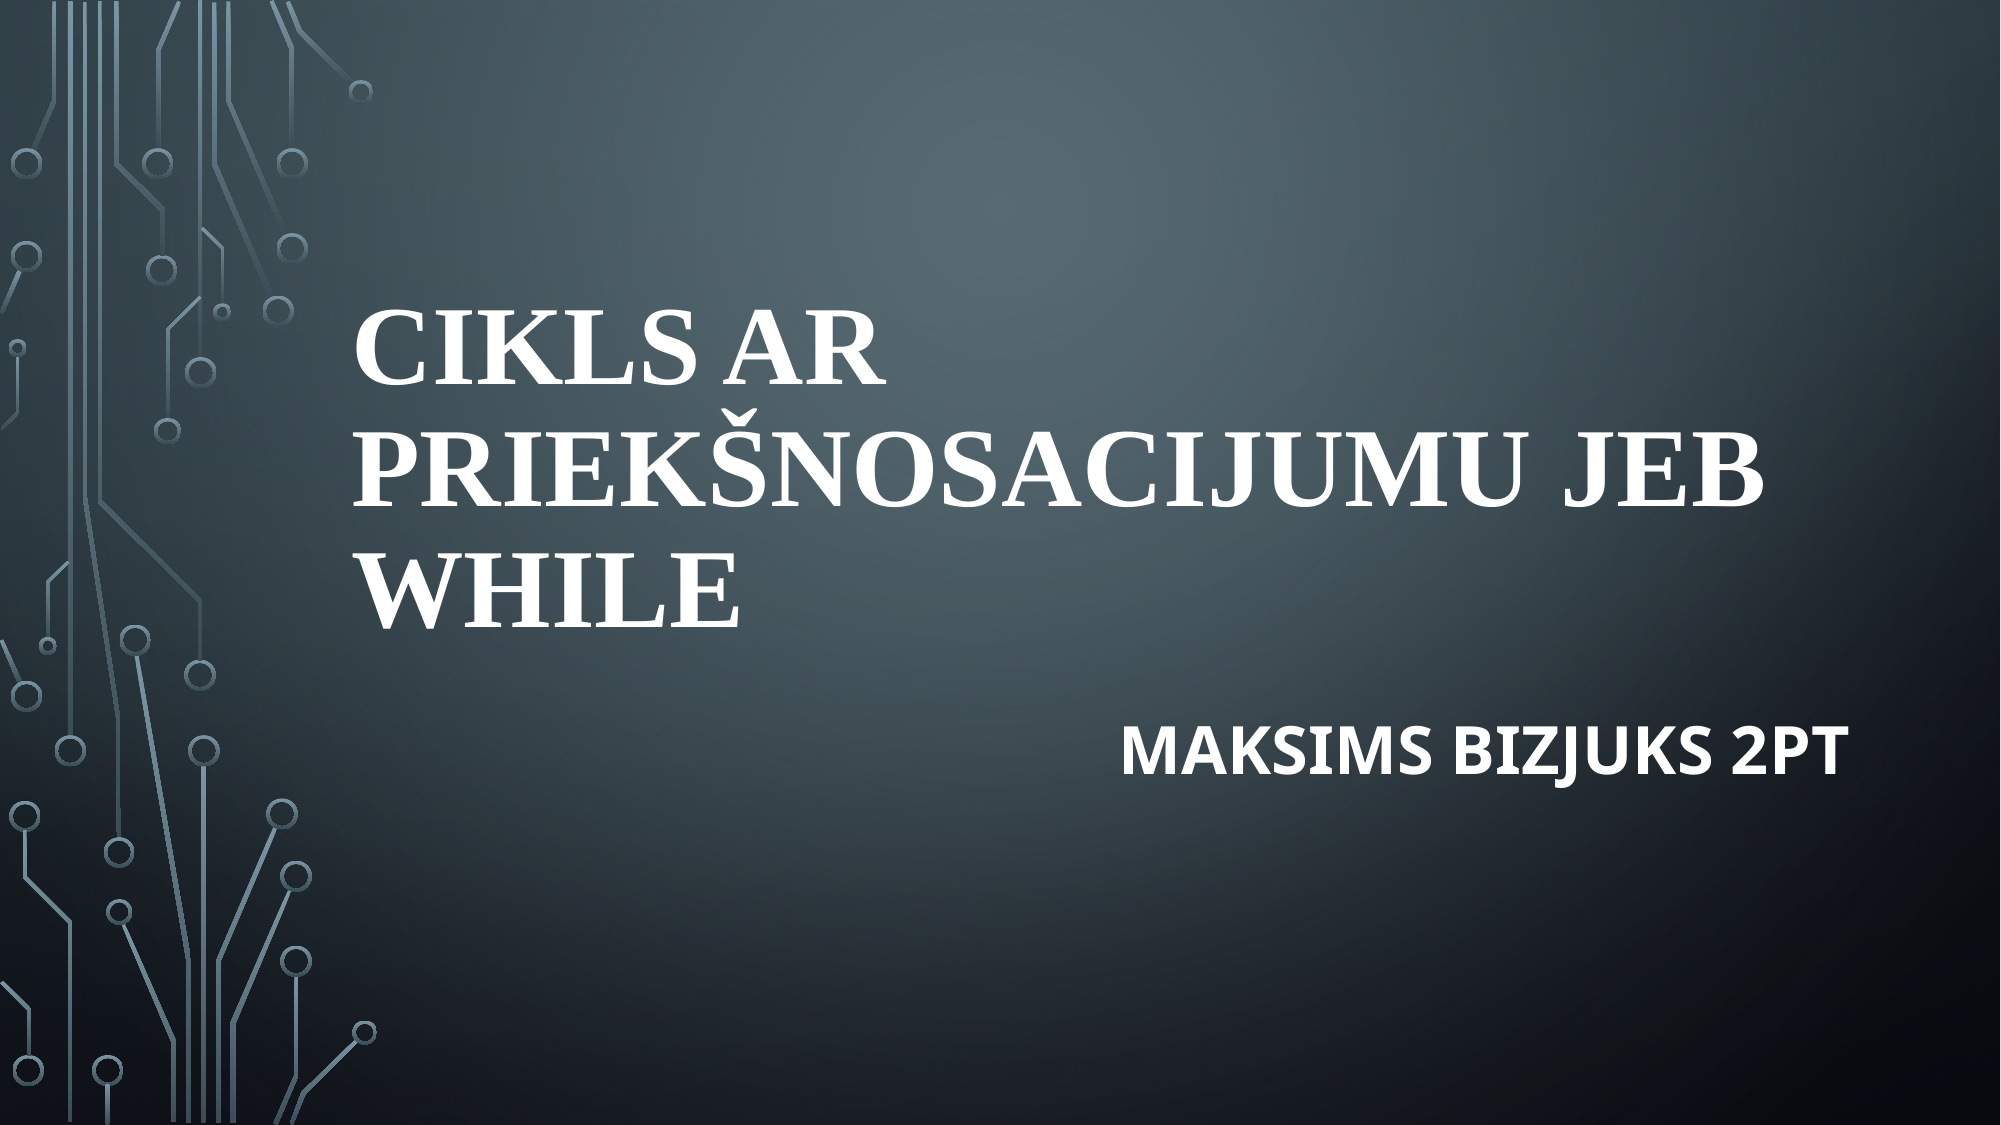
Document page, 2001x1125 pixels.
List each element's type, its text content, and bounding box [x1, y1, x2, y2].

title Cikls ar priekšnosacijumu jeb WHile [336, 267, 1944, 660]
subtitle Maksims Bizjuks 2PT [1103, 684, 2000, 956]
